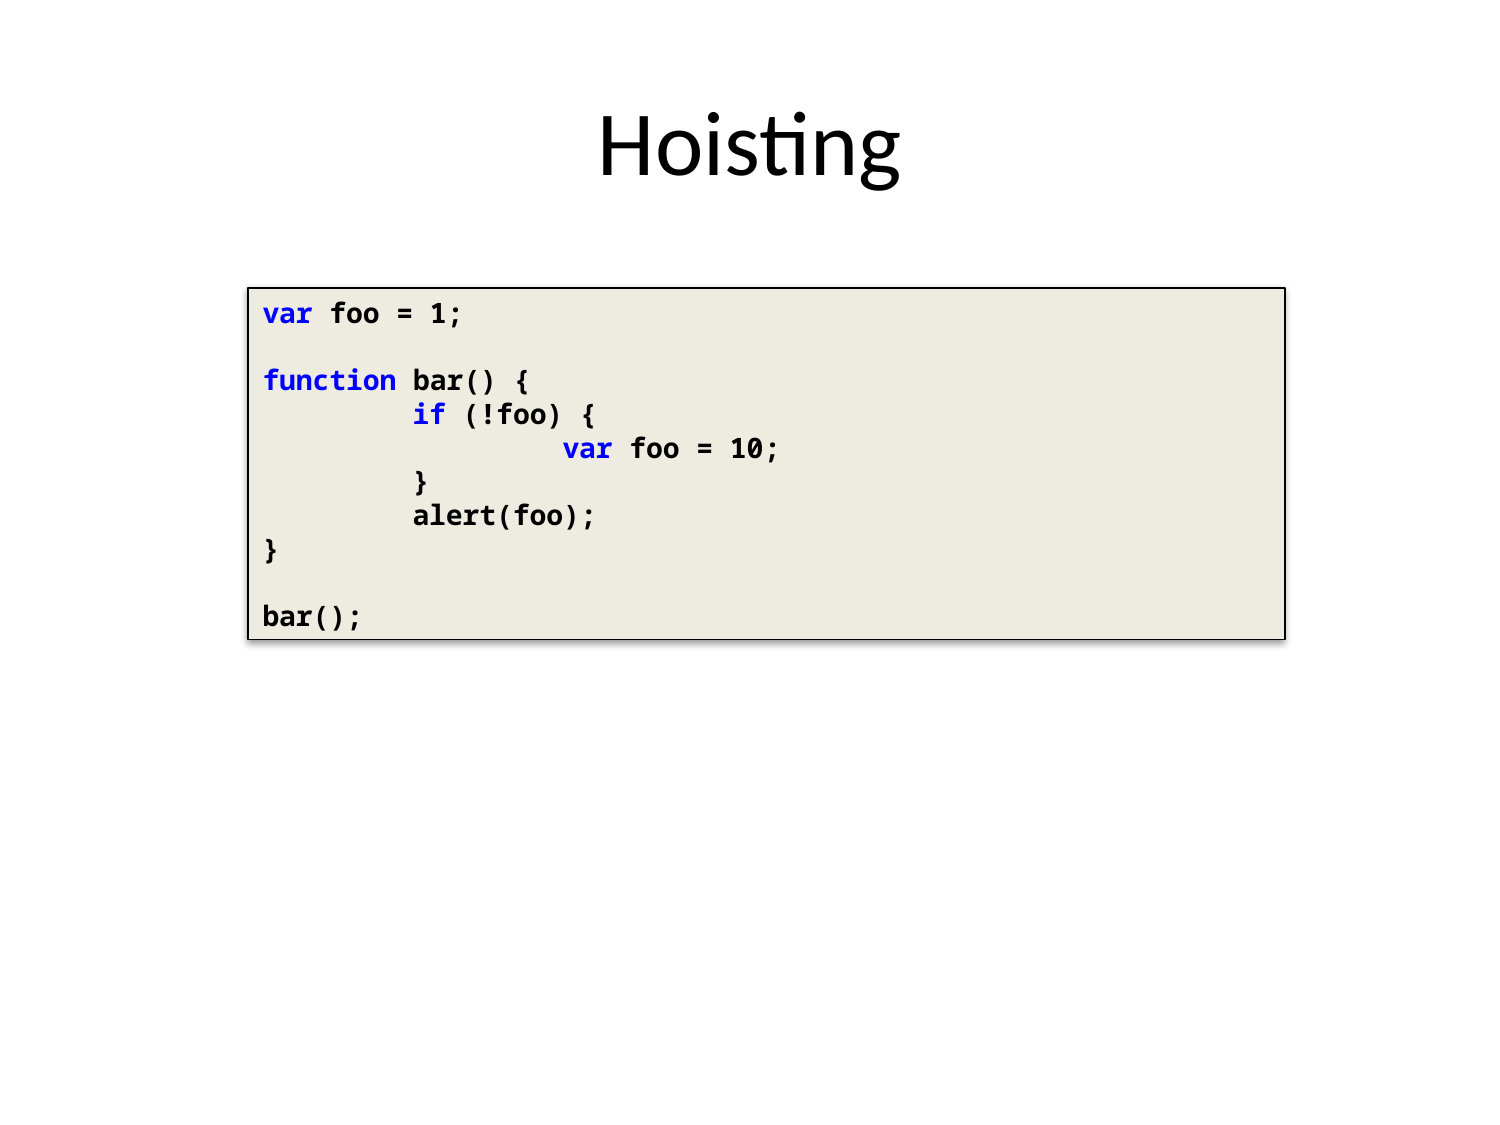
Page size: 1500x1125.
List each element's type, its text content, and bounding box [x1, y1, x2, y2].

text_box Hoisting [74, 45, 1425, 233]
text_box var foo = 1; function bar() { if (!foo) { var foo = 10; } alert(foo); } bar(); [247, 287, 1286, 640]
